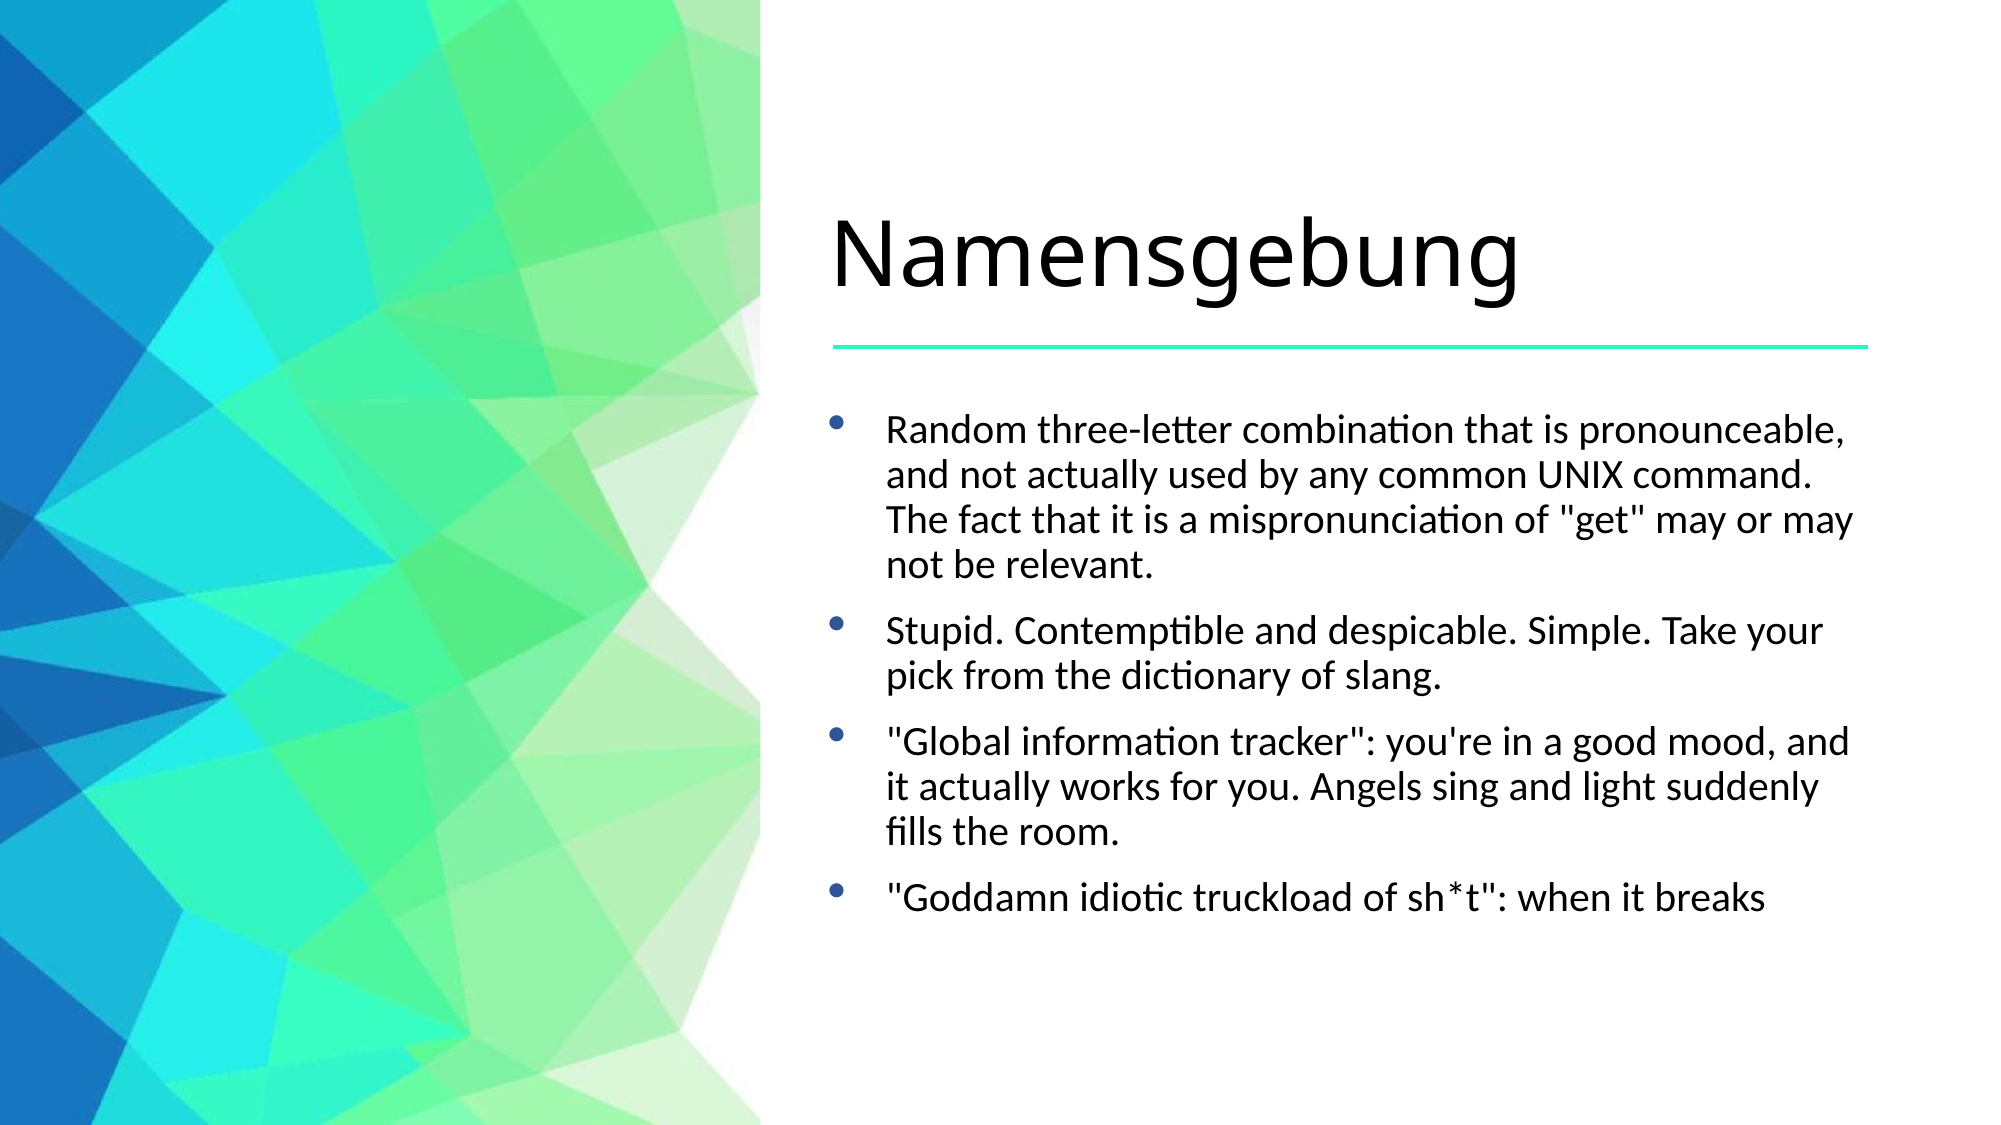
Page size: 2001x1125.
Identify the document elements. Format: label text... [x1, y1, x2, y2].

picture [97, 137, 106, 142]
list Random three-letter combination that is pronounceable, and not actually used by any common UNIX command. The fact that it is a mispronunciation of "get" may or may not be relevant. Stupid. Contemptible and despicable. Simple. Take your pick from the dictionary of slang. "Global information tracker": you're in a good mood, and it actually works for you. Angels sing and light suddenly fills the room. "Goddamn idiotic truckload of sh*t": when it breaks [814, 399, 1895, 1021]
title Namensgebung [814, 103, 1895, 315]
picture [120, 156, 127, 165]
picture [0, 0, 761, 1125]
